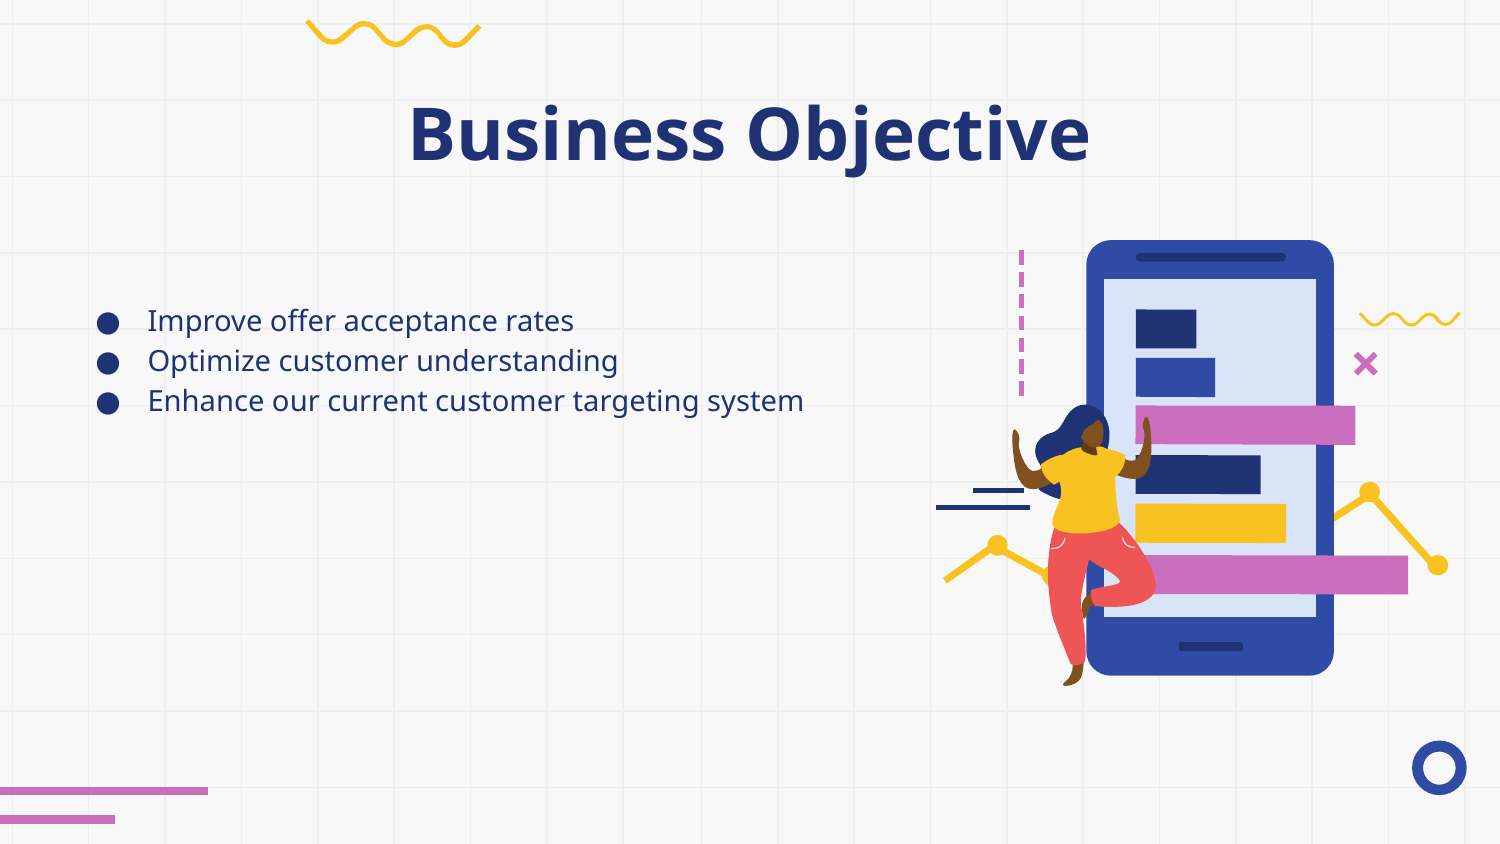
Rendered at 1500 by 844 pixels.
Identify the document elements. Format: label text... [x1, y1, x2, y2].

title Business Objective [118, 72, 1382, 167]
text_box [935, 239, 1462, 687]
subtitle Improve offer acceptance rates Optimize customer understanding Enhance our current customer targeting system [57, 247, 930, 679]
